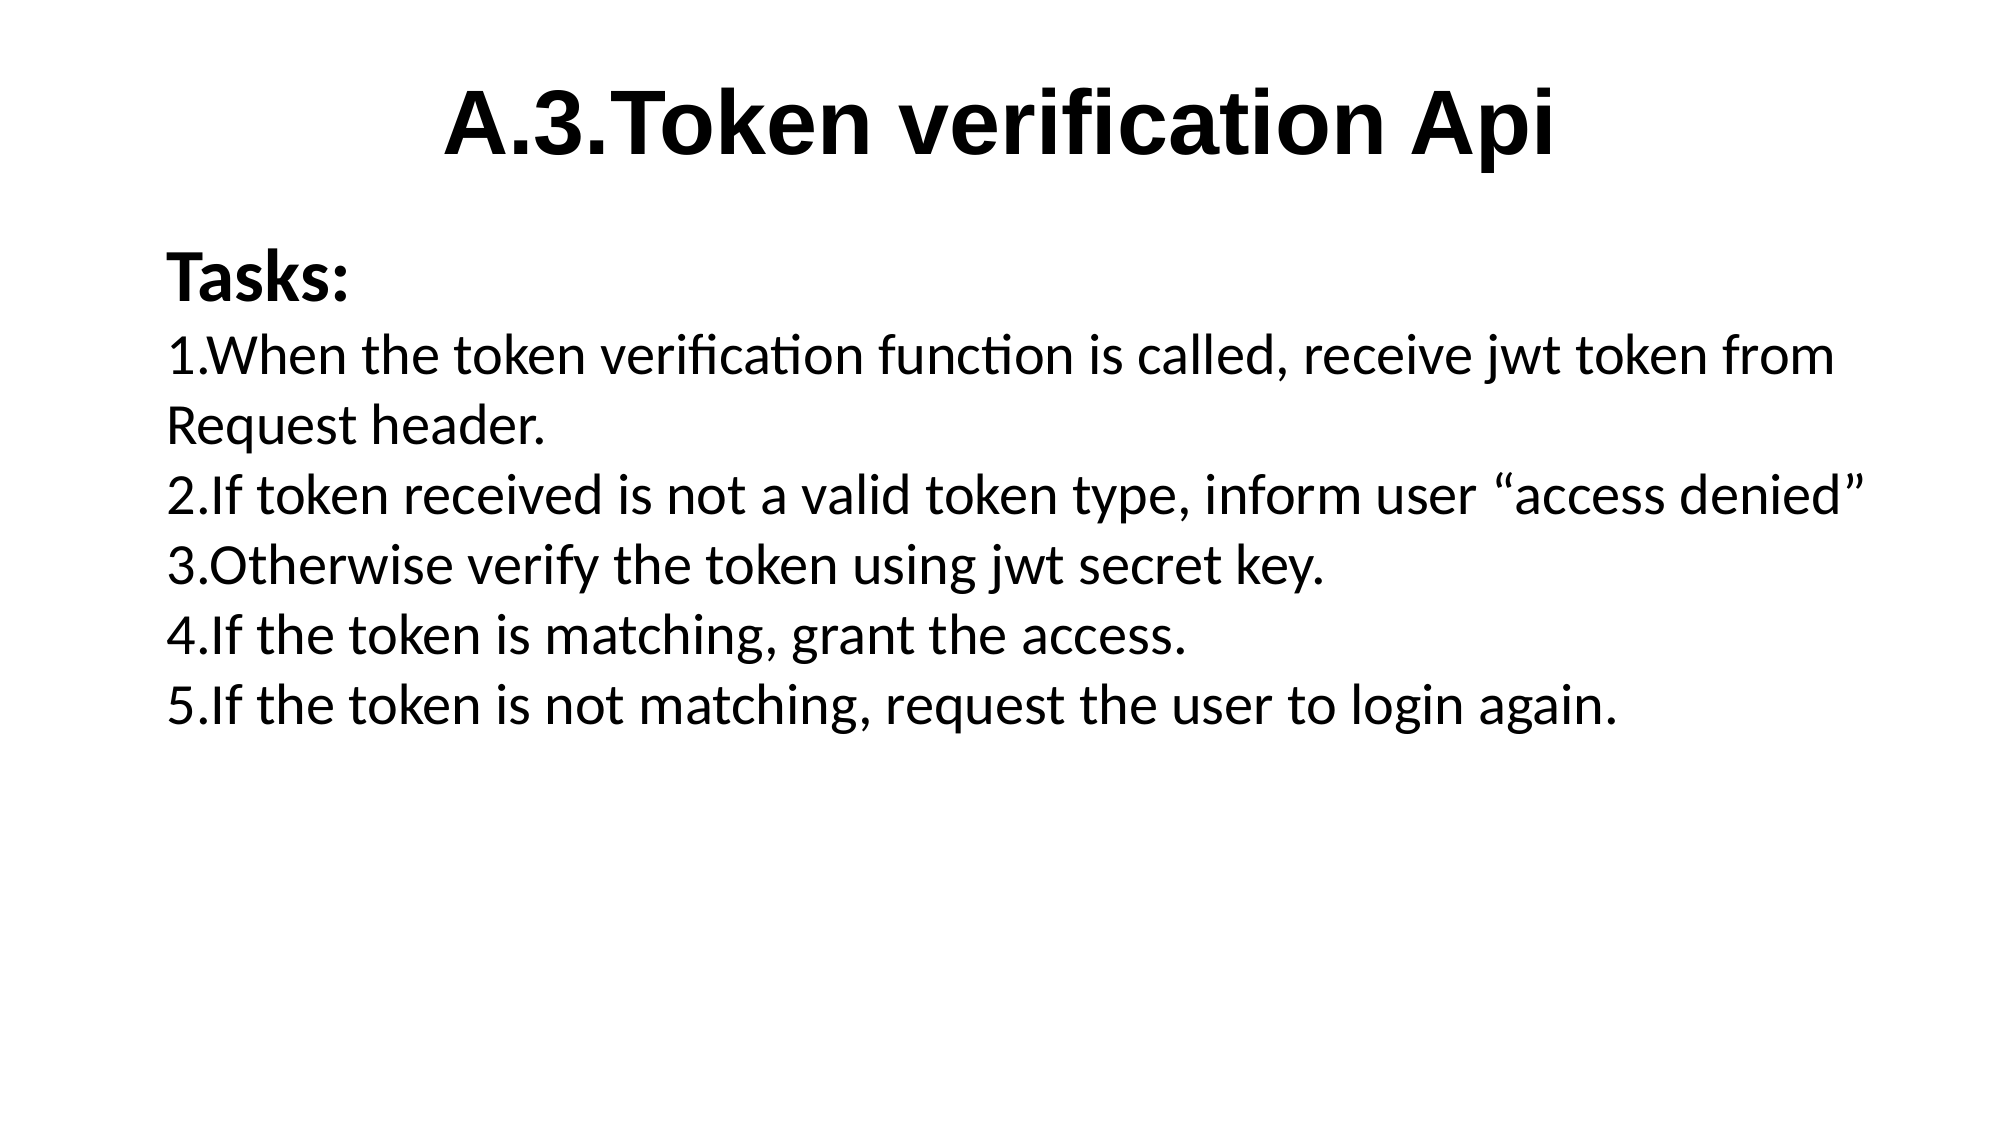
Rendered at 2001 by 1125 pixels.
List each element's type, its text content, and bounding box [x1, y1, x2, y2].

text_box A.3.Token verification Api [354, 67, 1646, 218]
text_box Tasks: 1.When the token verification function is called, receive jwt token from Request header. 2.If token received is not a valid token type, inform user “access denied” 3.Otherwise verify the token using jwt secret key. 4.If the token is matching, grant the access. 5.If the token is not matching, request the user to login again. [151, 218, 1883, 744]
